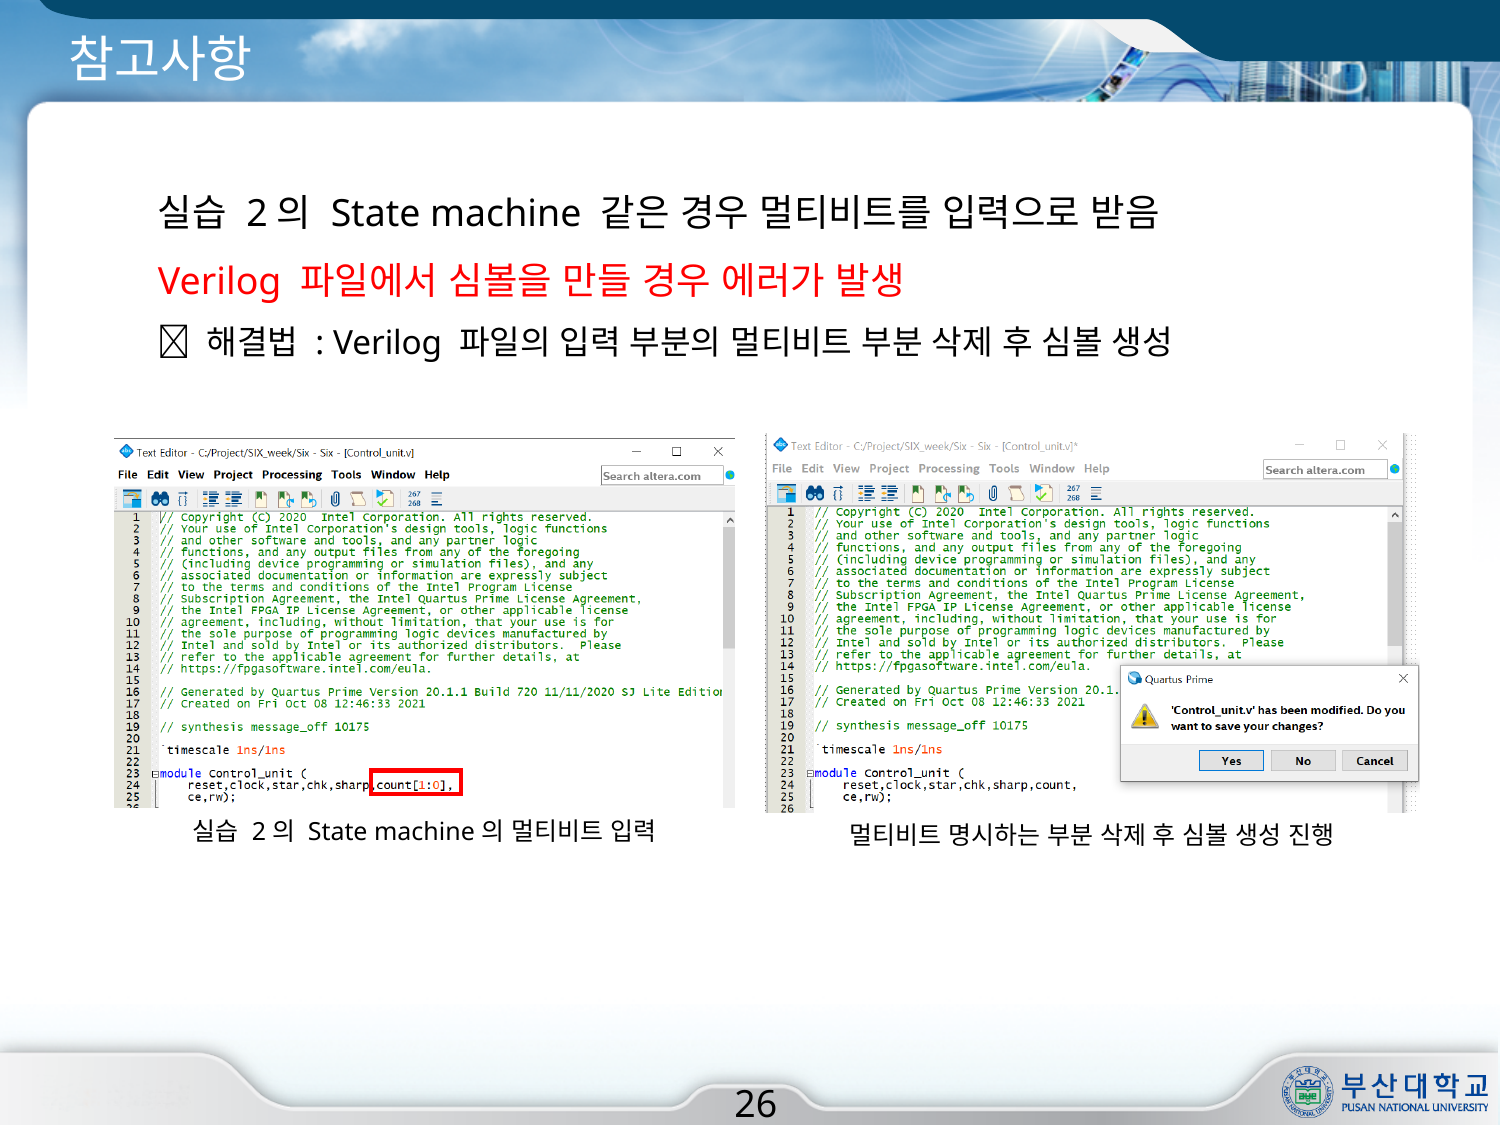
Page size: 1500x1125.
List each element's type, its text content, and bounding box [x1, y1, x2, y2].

text_box 멀티비트 명시하는 부분 삭제 후 심볼 생성 진행 [786, 813, 1398, 858]
text_box 실습 2의 State machine 같은 경우 멀티비트를 입력으로 받음 Verilog 파일에서 심볼을 만들 경우 에러가 발생  해결법 : Verilog 파일의 입력 부분의 멀티비트 부분 삭제 후 심볼 생성 [143, 159, 1189, 369]
slide_number 26 [702, 1075, 809, 1125]
picture [0, 0, 1500, 1125]
title 참고사항 [53, 24, 1081, 90]
text_box 실습 2의 State machine의 멀티비트 입력 [119, 808, 730, 853]
